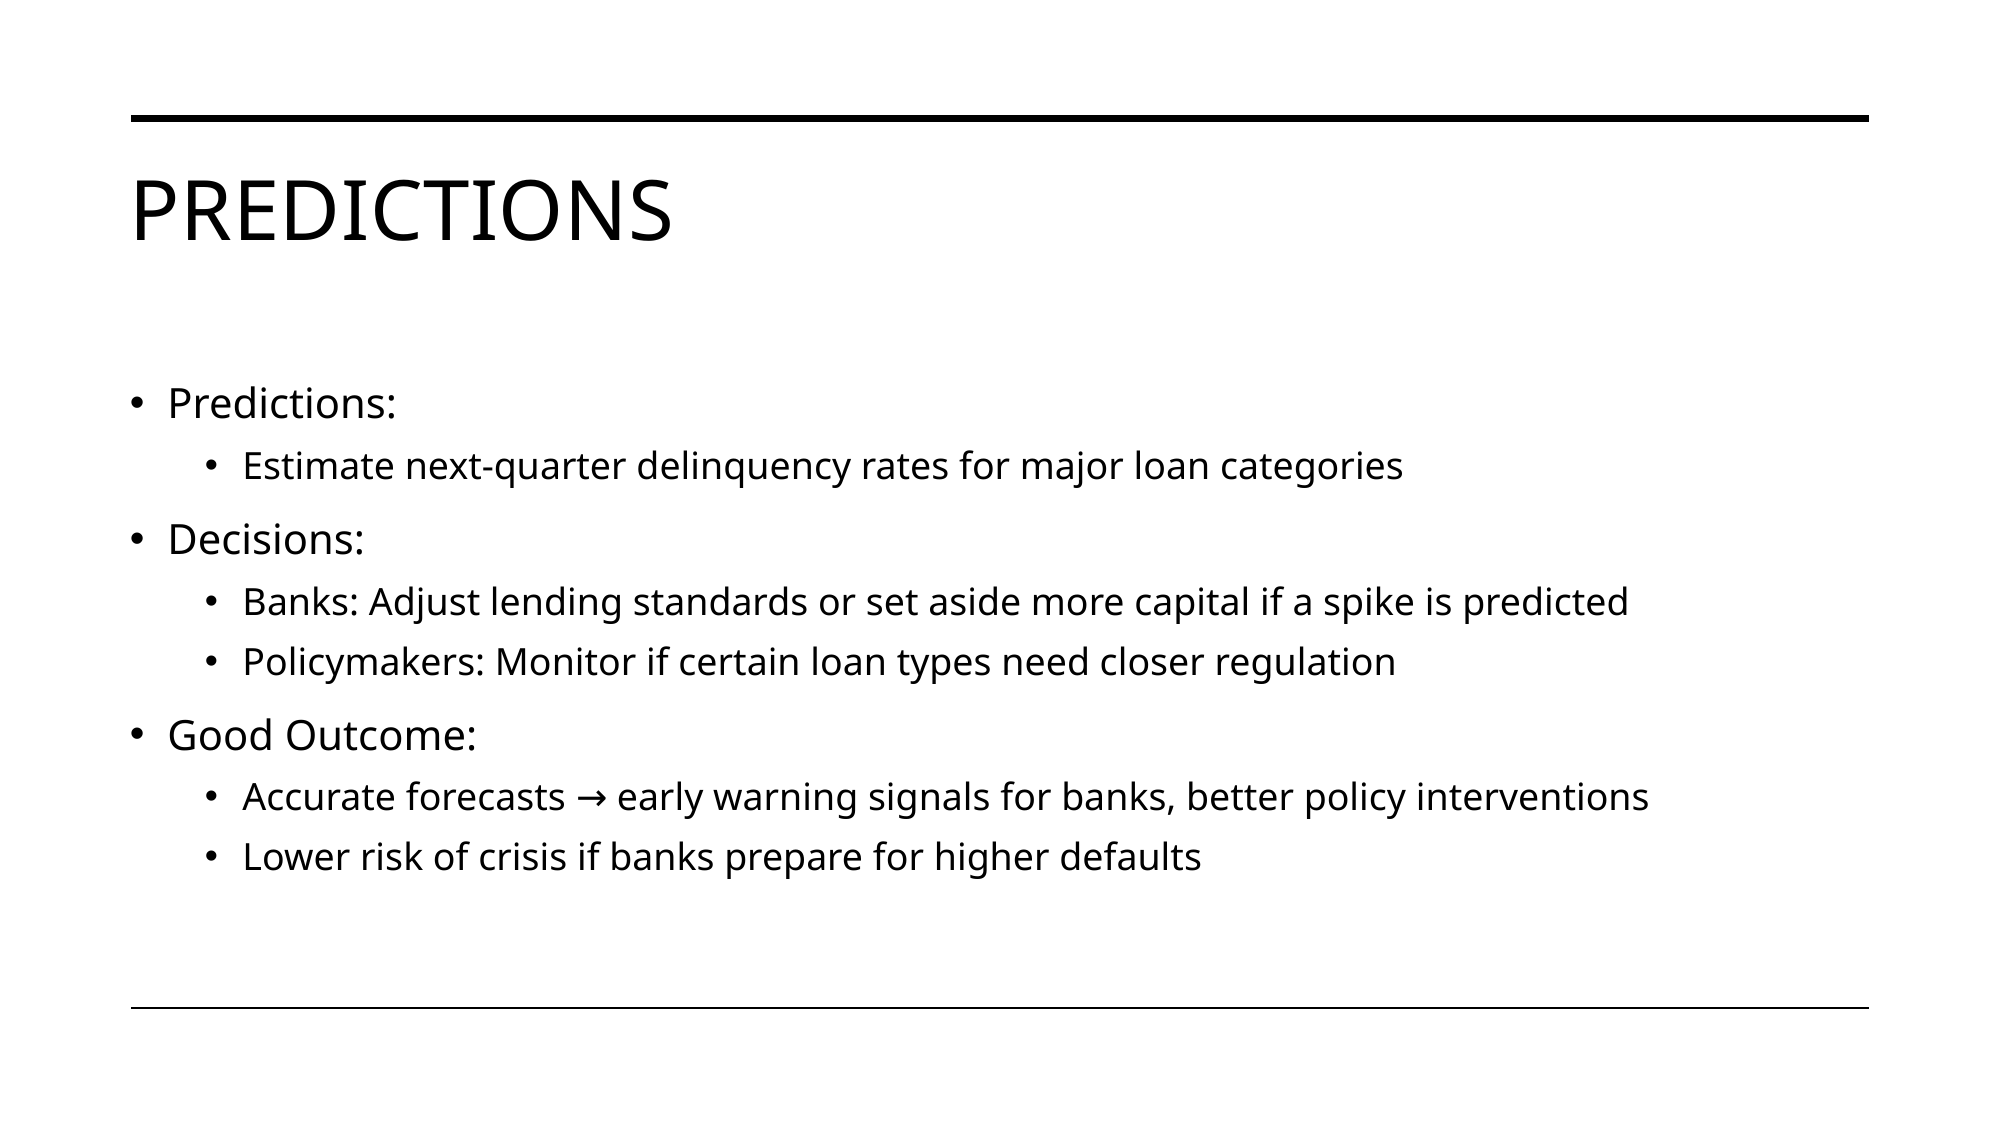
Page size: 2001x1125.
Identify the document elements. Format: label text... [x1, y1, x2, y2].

title Predictions [114, 149, 1869, 364]
list Predictions: Estimate next-quarter delinquency rates for major loan categories Decisions: Banks: Adjust lending standards or set aside more capital if a spike is predicted Policymakers: Monitor if certain loan types need closer regulation Good Outcome: Accurate forecasts → early warning signals for banks, better policy interventions Lower risk of crisis if banks prepare for higher defaults [114, 364, 1869, 978]
